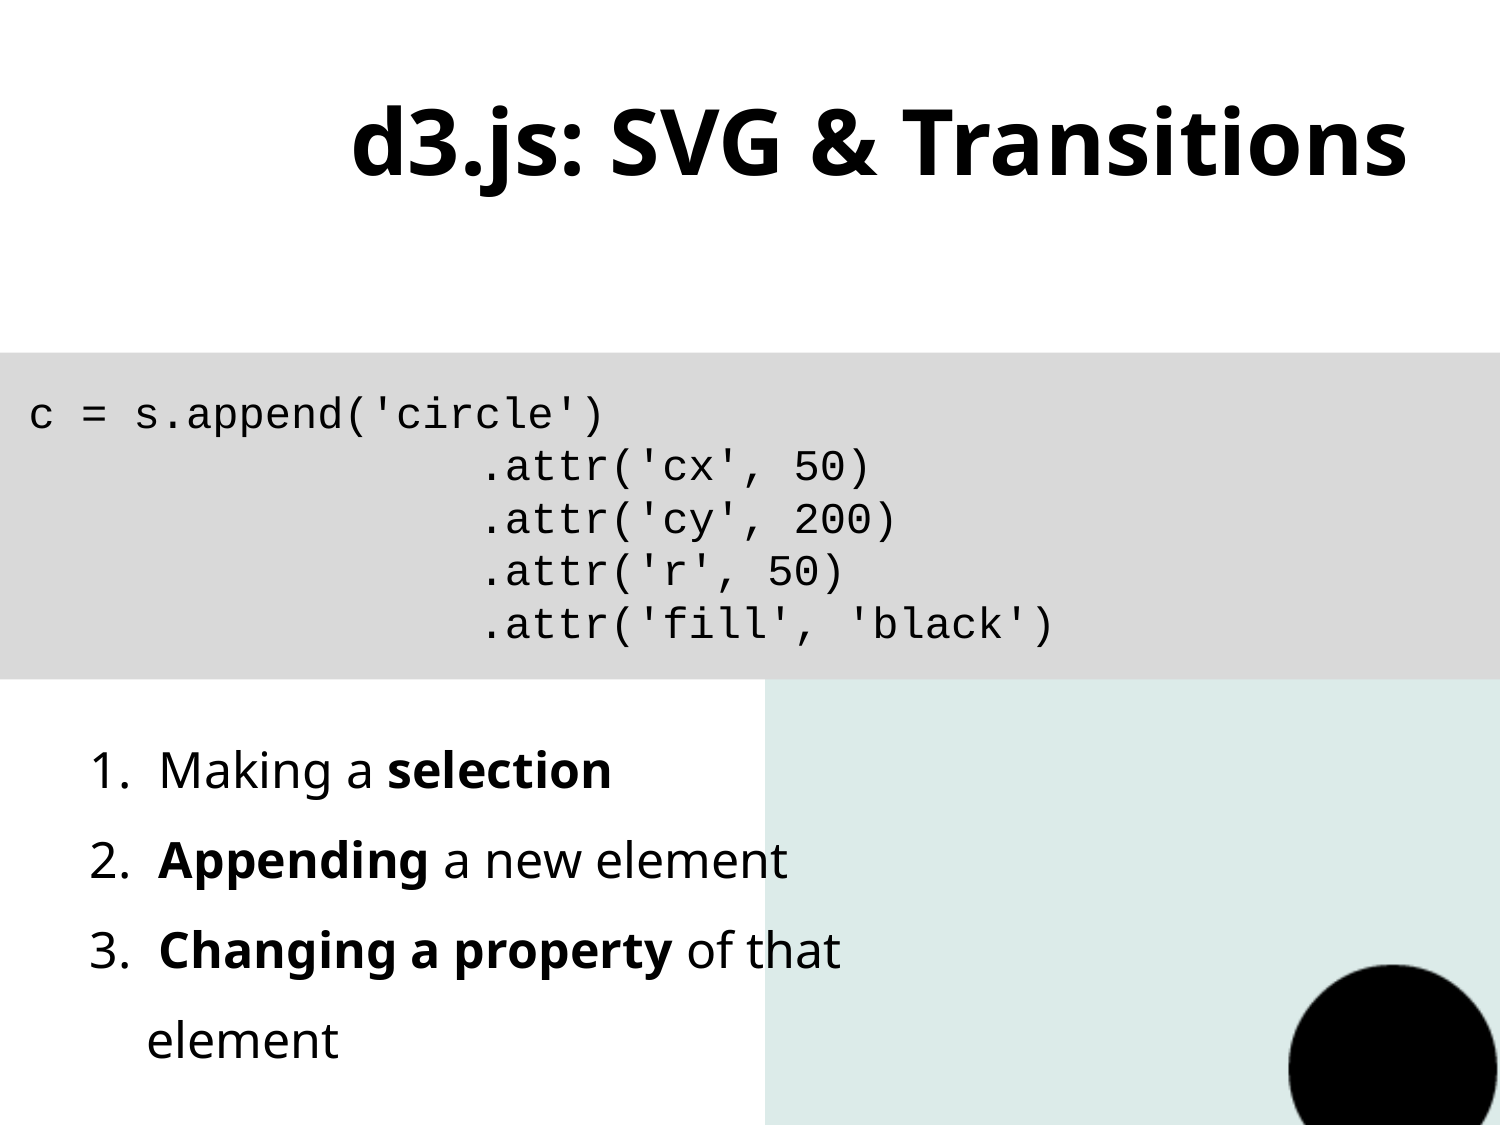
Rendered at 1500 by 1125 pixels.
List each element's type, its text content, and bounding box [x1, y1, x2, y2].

text_box Making a selection Appending a new element Changing a property of that element [74, 701, 759, 1077]
text_box c = s.append('circle') .attr('cx', 50) .attr('cy', 200) .attr('r', 50) .attr('fill', 'black') [13, 376, 1500, 655]
picture [764, 642, 1500, 1125]
text_box [0, 351, 1500, 681]
title d3.js: SVG & Transitions [75, 45, 1425, 233]
